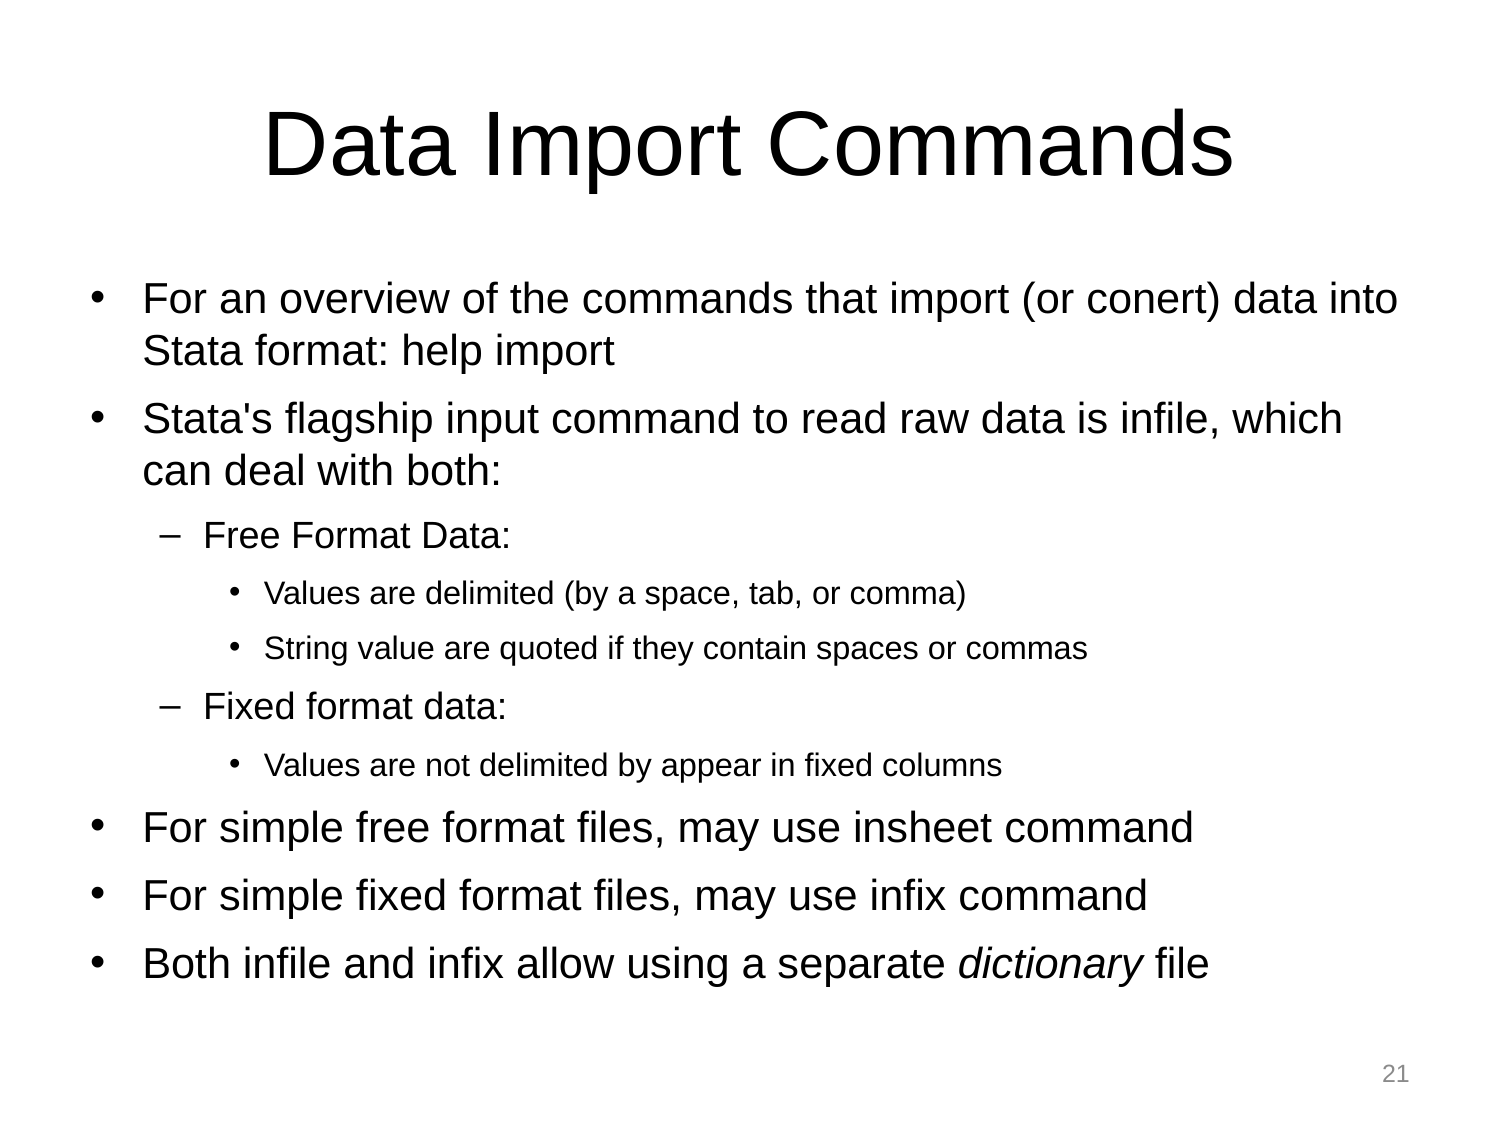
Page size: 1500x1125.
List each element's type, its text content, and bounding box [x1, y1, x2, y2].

slide_number 20 [1074, 1042, 1425, 1103]
title Data Import Commands [75, 45, 1425, 233]
list For an overview of the commands that import (or conert) data into Stata format: help import Stata's flagship input command to read raw data is infile, which can deal with both: Free Format Data: Values are delimited (by a space, tab, or comma) String value are quoted if they contain spaces or commas Fixed format data: Values are not delimited by appear in fixed columns For simple free format files, may use insheet command For simple fixed format files, may use infix command Both infile and infix allow using a separate dictionary file [75, 262, 1425, 1005]
